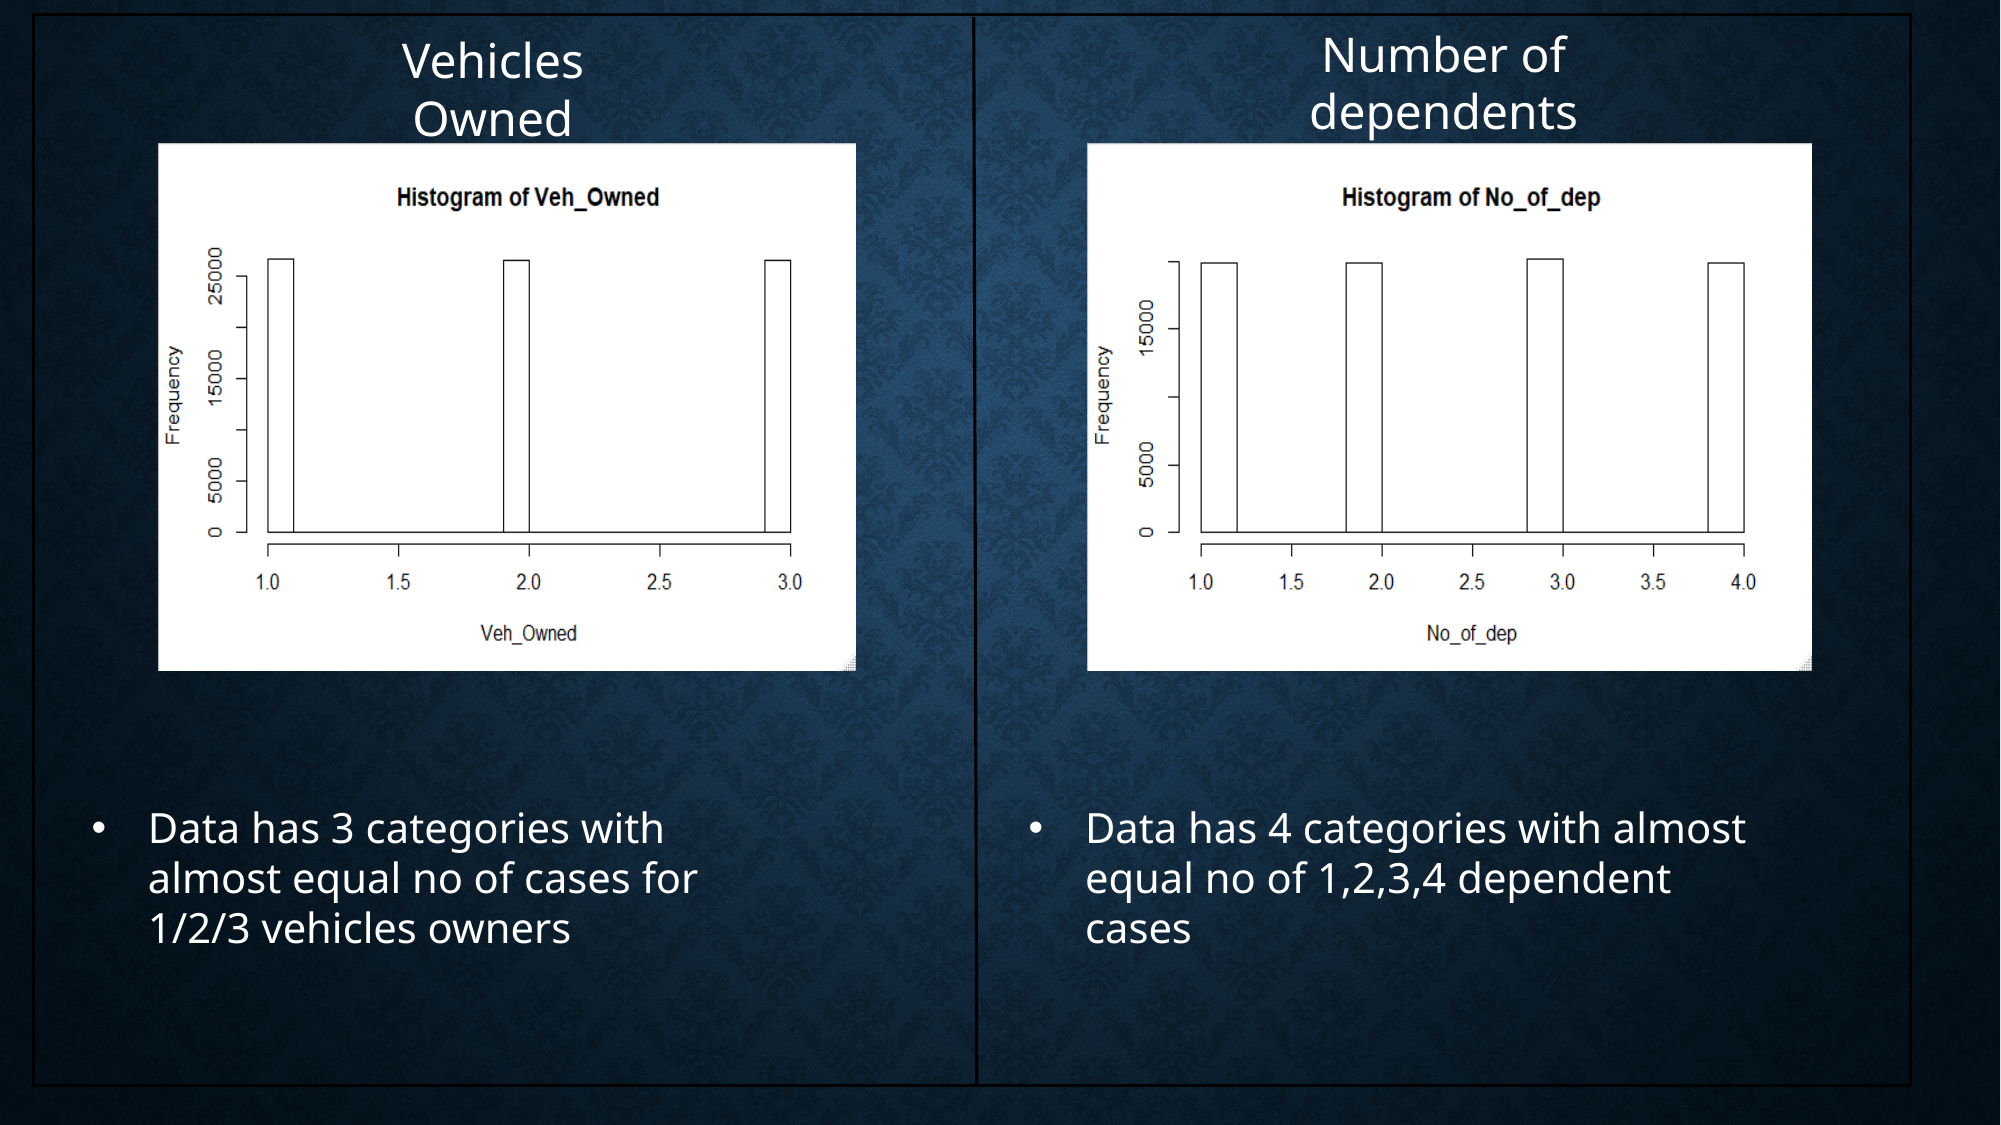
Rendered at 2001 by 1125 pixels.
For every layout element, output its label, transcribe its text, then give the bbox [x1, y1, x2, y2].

text_box Vehicles Owned [309, 23, 677, 142]
text_box [19, 36, 966, 1087]
text_box [33, 14, 1911, 1086]
text_box Number of dependents [1170, 17, 1717, 142]
text_box Data has 3 categories with almost equal no of cases for 1/2/3 vehicles owners [76, 794, 823, 960]
picture [1087, 142, 1813, 671]
picture [157, 142, 857, 671]
text_box Data has 4 categories with almost equal no of 1,2,3,4 dependent cases [1013, 794, 1763, 960]
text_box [973, 16, 978, 1087]
